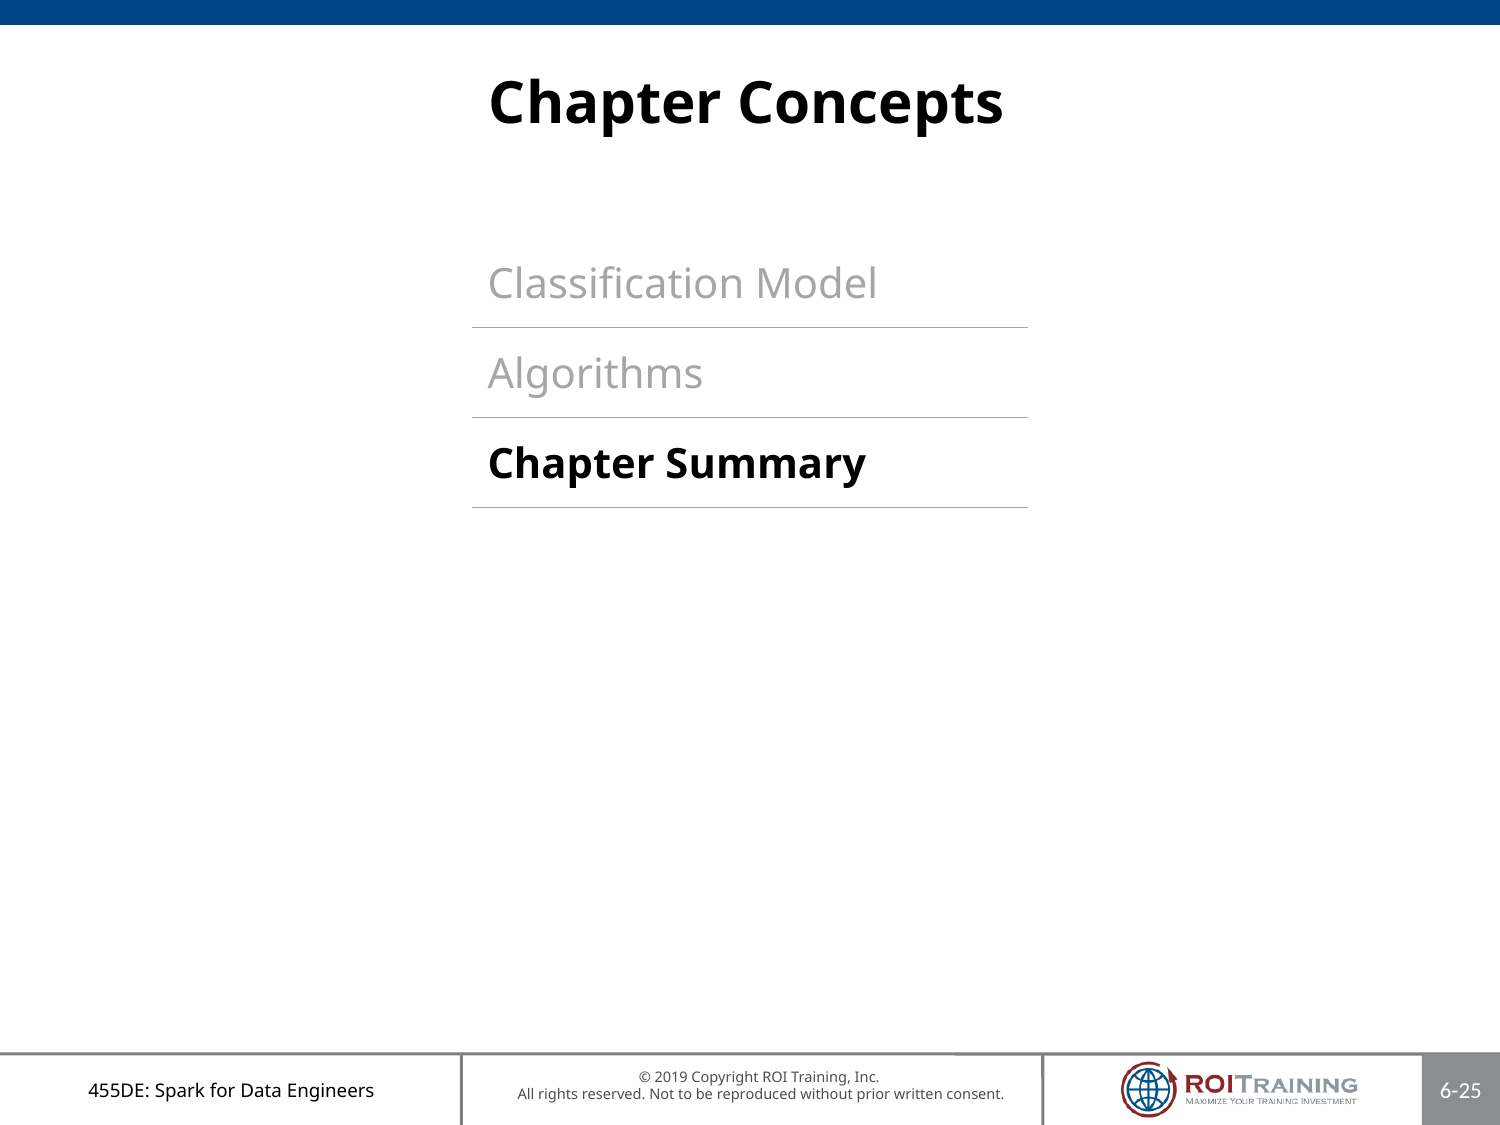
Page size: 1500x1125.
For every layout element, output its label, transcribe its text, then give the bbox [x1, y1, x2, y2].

table_cell Algorithms [473, 328, 1027, 417]
picture [1113, 1060, 1362, 1118]
table_header Classification Model [473, 238, 1027, 327]
table_cell Chapter Summary [473, 418, 1027, 507]
title Chapter Concepts [172, 48, 1322, 152]
